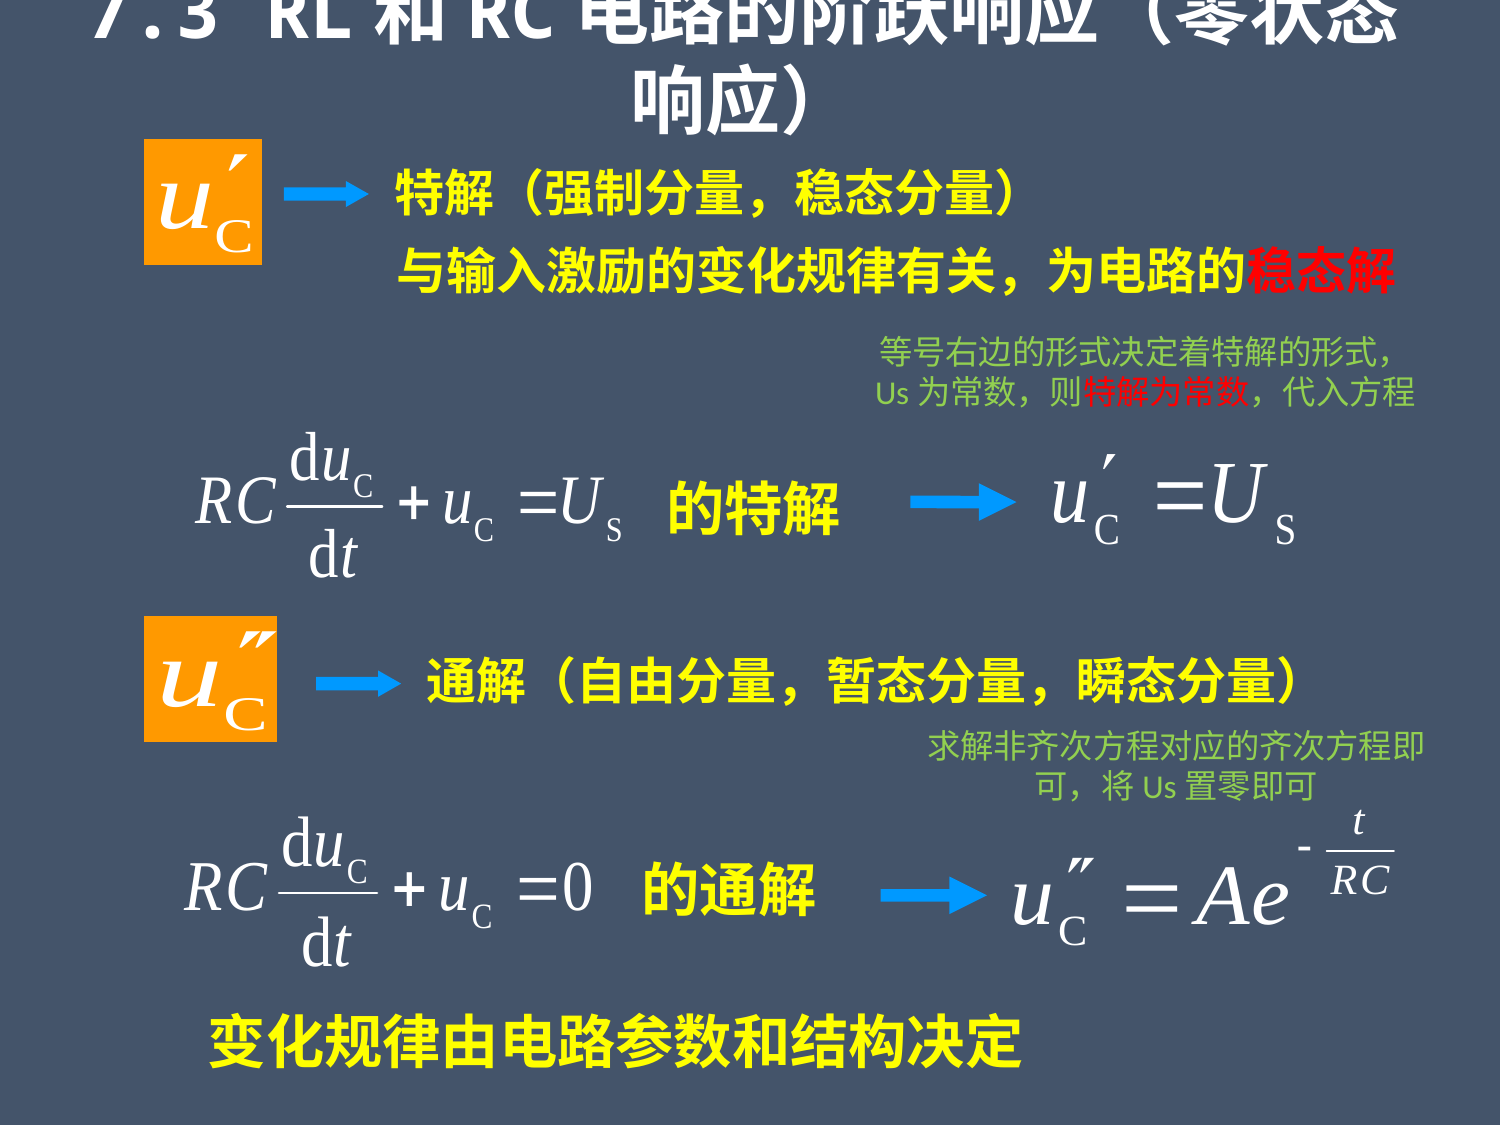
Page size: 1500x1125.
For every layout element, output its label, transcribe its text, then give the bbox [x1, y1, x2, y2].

text_box [971, 495, 1017, 509]
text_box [173, 798, 934, 979]
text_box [1001, 788, 1409, 957]
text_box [144, 138, 1064, 266]
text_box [1041, 439, 1309, 556]
text_box 变化规律由电路参数和结构决定 [193, 997, 1292, 1083]
text_box [934, 889, 987, 902]
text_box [144, 616, 1435, 743]
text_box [185, 414, 971, 590]
text_box 与输入激励的变化规律有关，为电路的稳态解 [381, 231, 1412, 307]
text_box 等号右边的形式决定着特解的形式， Us为常数，则特解为常数，代入方程 [856, 323, 1434, 419]
text_box 求解非齐次方程对应的齐次方程即可，将Us置零即可 [896, 718, 1457, 813]
text_box 7.3 RL和RC电路的阶跃响应（零状态响应） [39, 0, 1446, 151]
